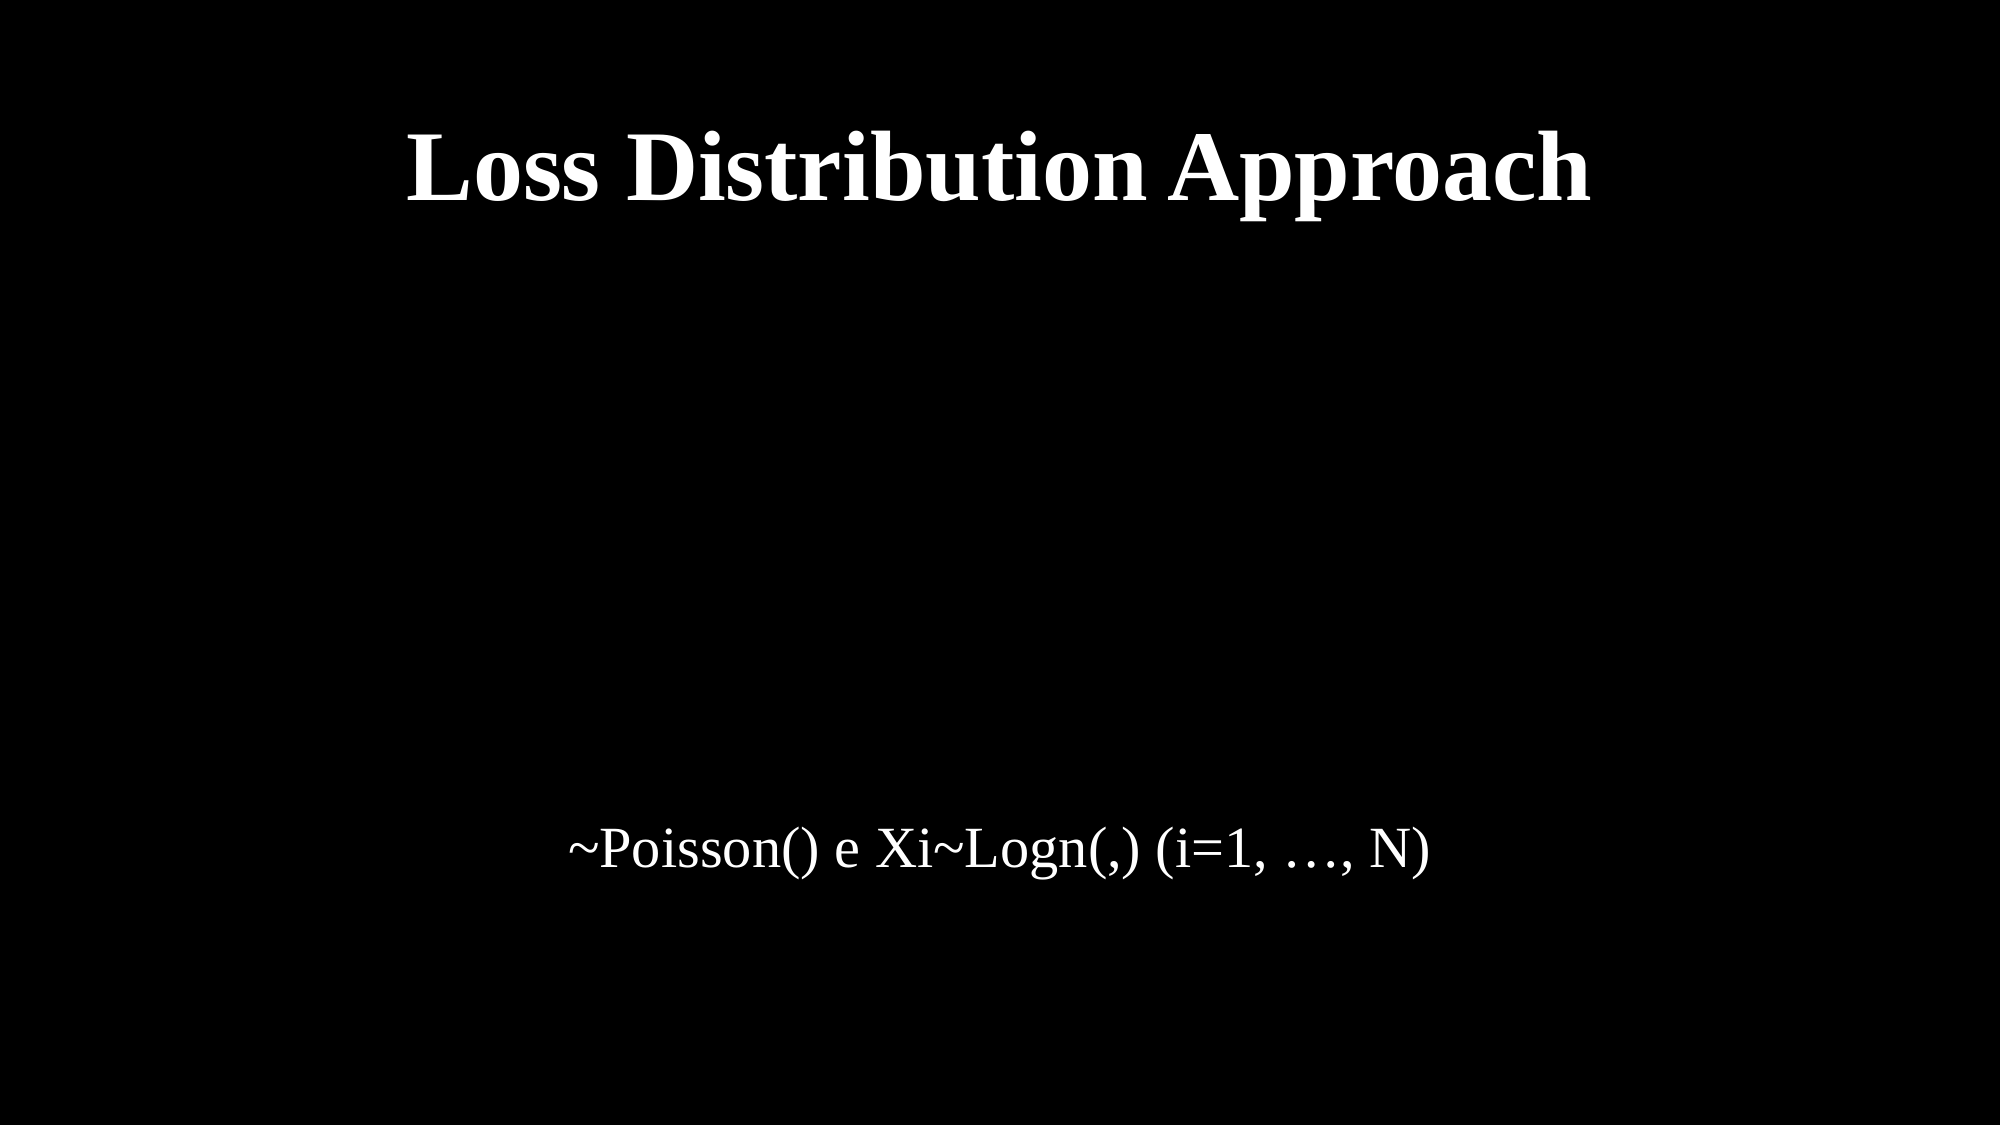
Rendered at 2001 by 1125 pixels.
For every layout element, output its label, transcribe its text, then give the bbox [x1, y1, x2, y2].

title Loss Distribution Approach [137, 59, 1863, 278]
